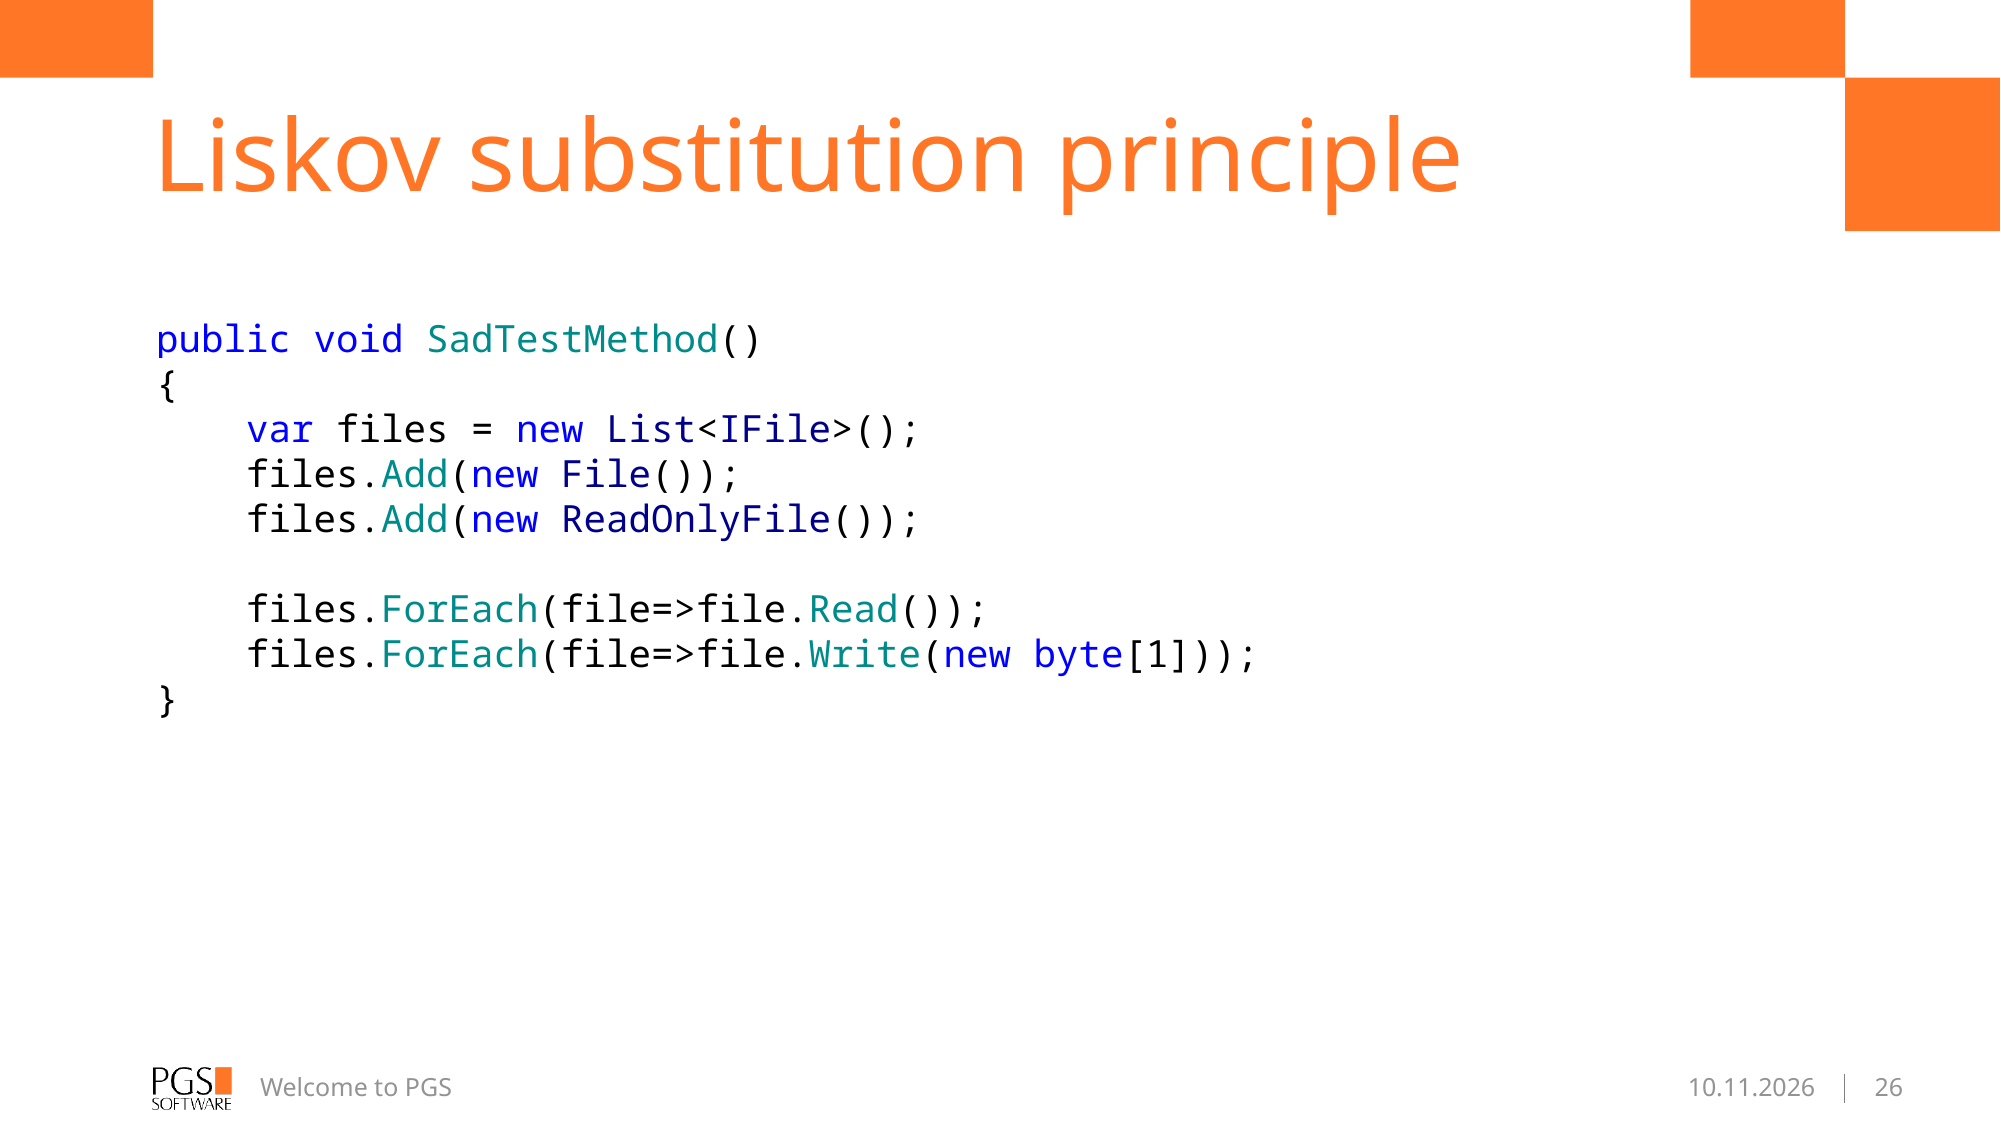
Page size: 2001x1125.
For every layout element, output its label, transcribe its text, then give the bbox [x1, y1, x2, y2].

title Liskov substitution principle [153, 77, 1691, 232]
footer Welcome to PGS [230, 1052, 1384, 1125]
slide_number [1537, 1052, 1845, 1125]
picture [137, 1052, 230, 1125]
slide_number 26 [1845, 1052, 2000, 1125]
list public void SadTestMethod() { var files = new List<IFile>(); files.Add(new File()); files.Add(new ReadOnlyFile()); files.ForEach(file=>file.Read()); files.ForEach(file=>file.Write(new byte[1])); } [153, 307, 1845, 971]
